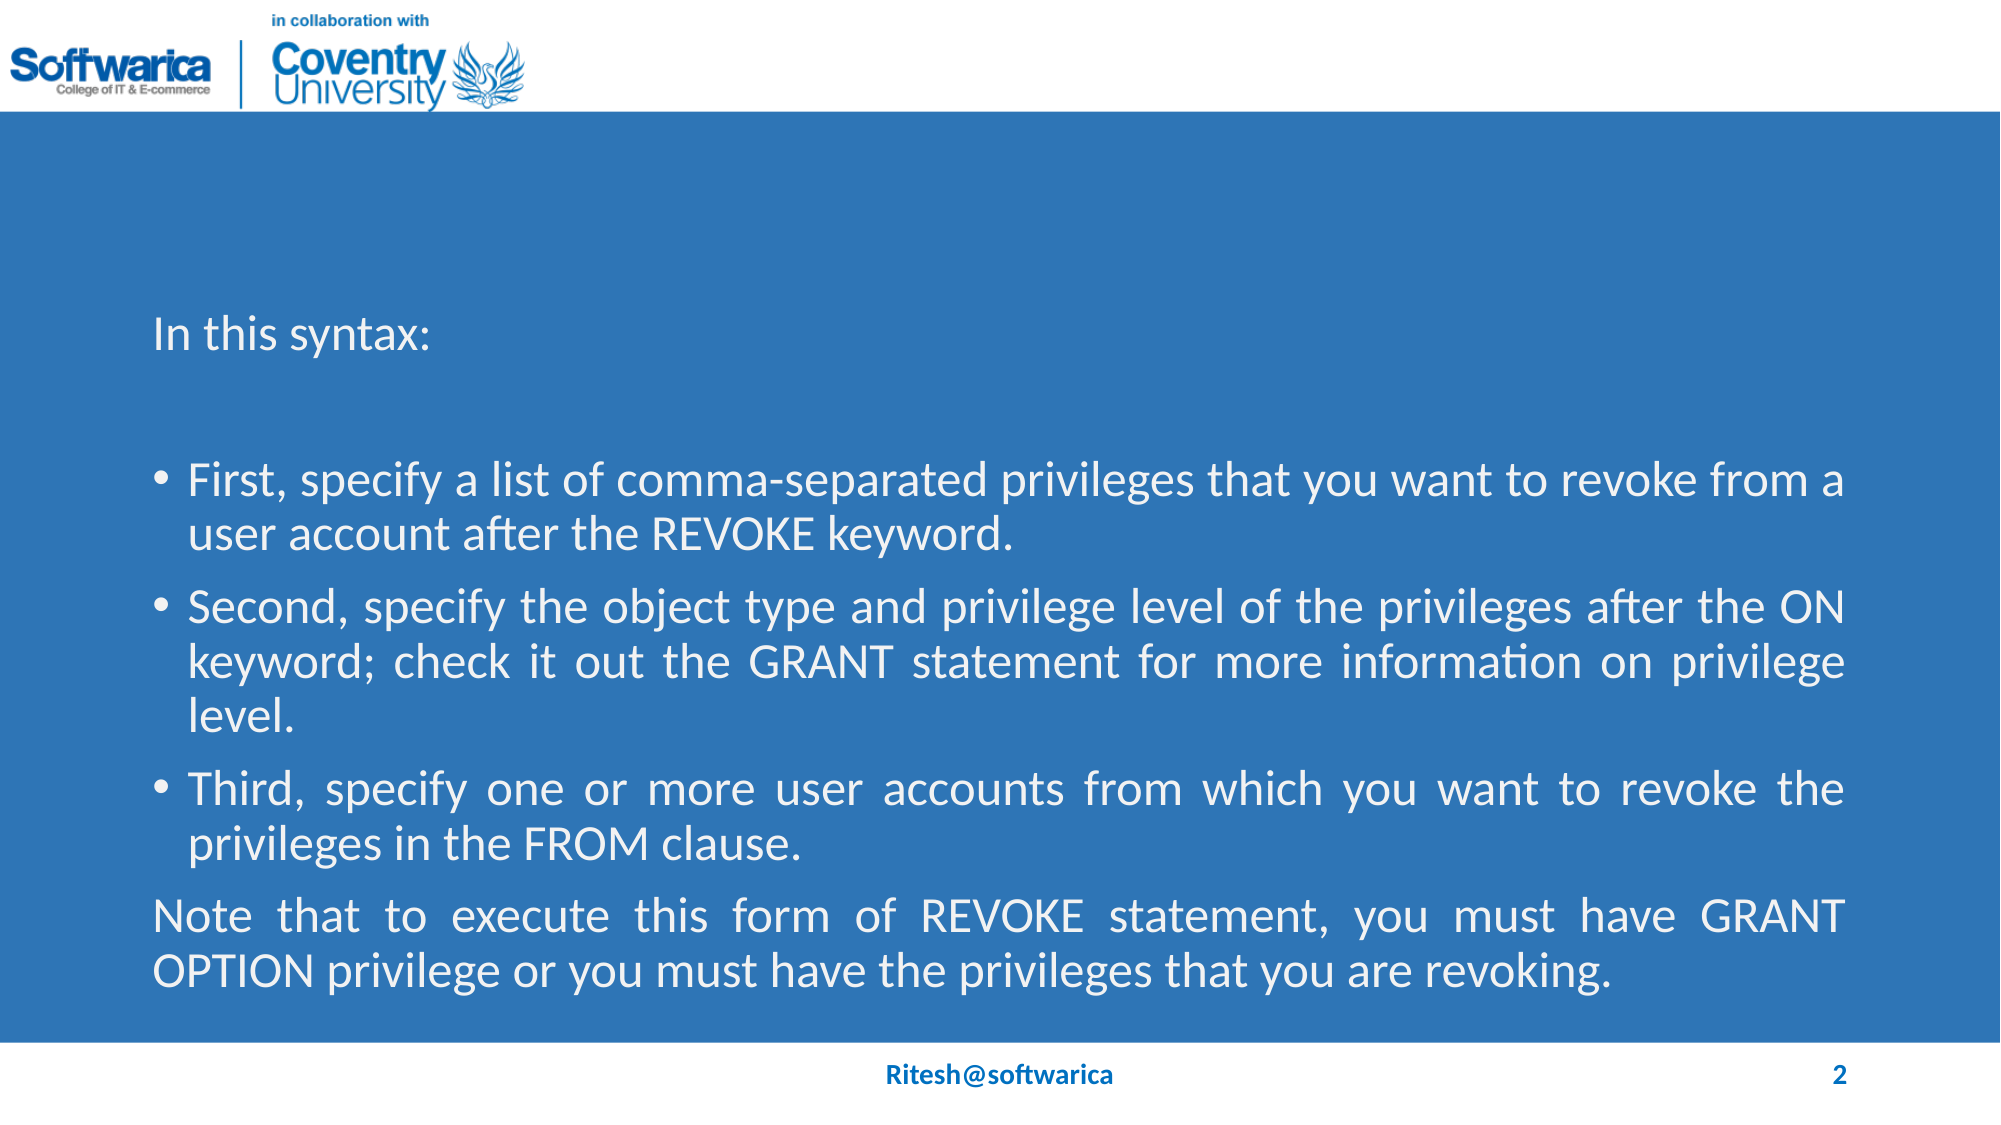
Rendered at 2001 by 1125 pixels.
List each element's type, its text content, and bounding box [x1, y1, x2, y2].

list In this syntax: First, specify a list of comma-separated privileges that you want to revoke from a user account after the REVOKE keyword. Second, specify the object type and privilege level of the privileges after the ON keyword; check it out the GRANT statement for more information on privilege level. Third, specify one or more user accounts from which you want to revoke the privileges in the FROM clause. Note that to execute this form of REVOKE statement, you must have GRANT OPTION privilege or you must have the privileges that you are revoking. [137, 299, 1863, 1014]
footer Ritesh@softwarica [662, 1042, 1338, 1103]
slide_number 2 [1412, 1042, 1863, 1103]
picture [10, 14, 525, 112]
